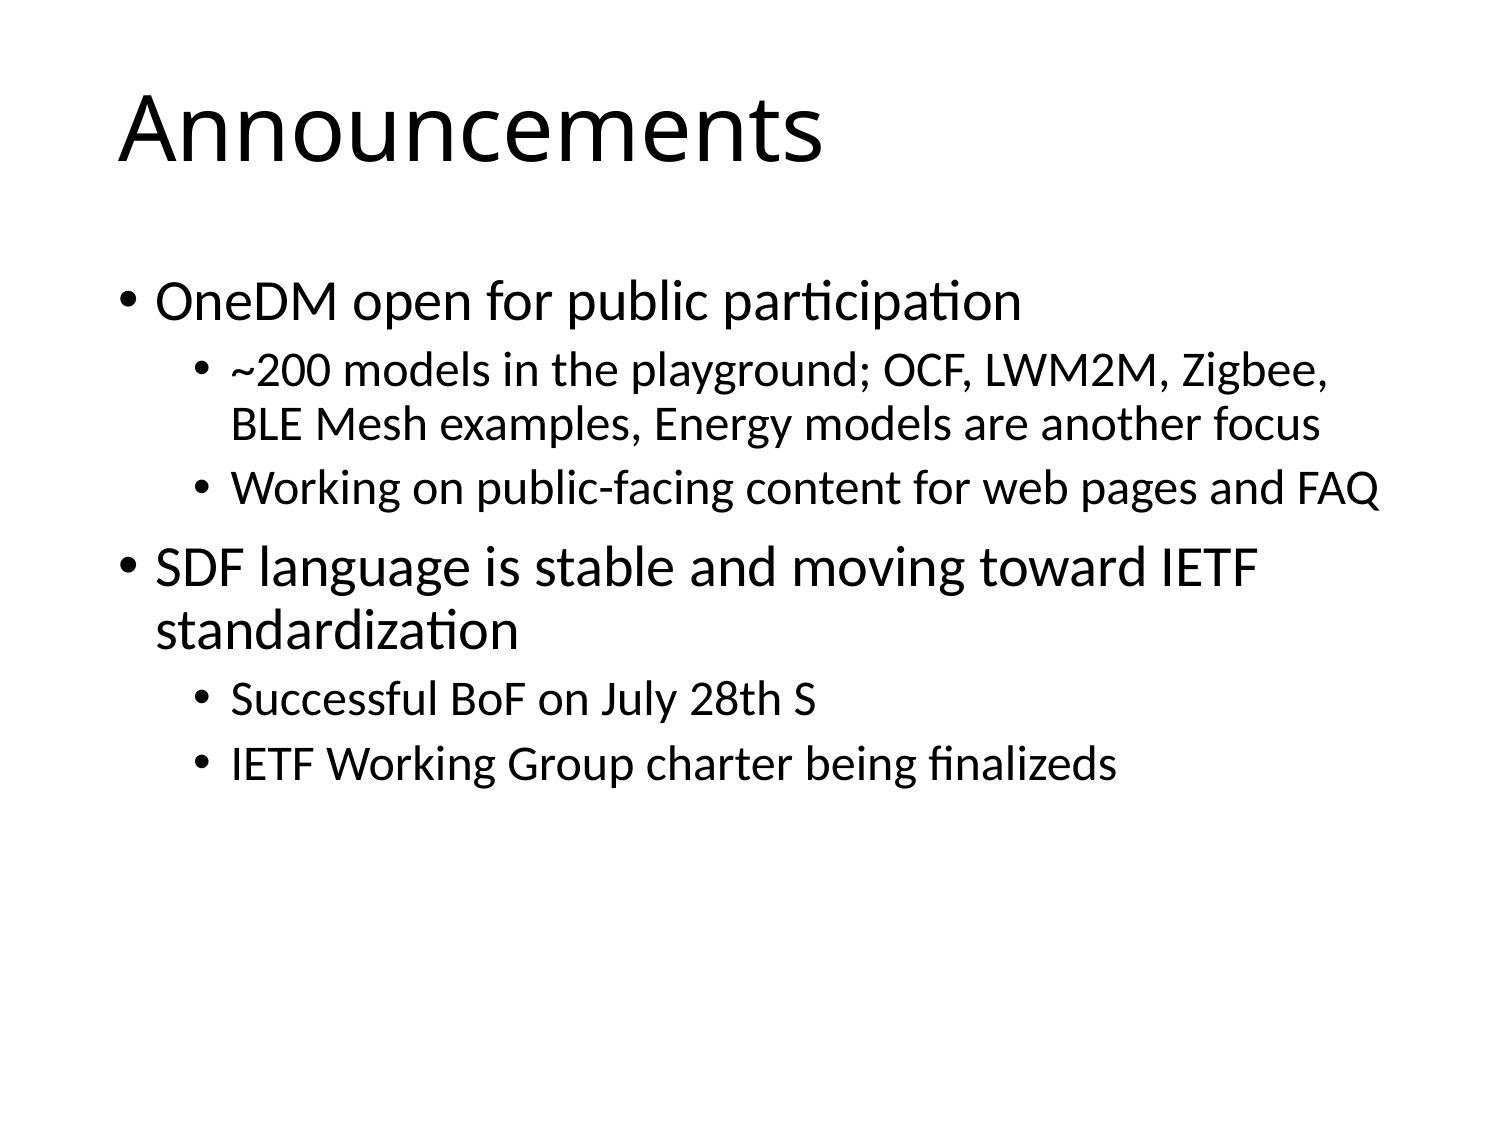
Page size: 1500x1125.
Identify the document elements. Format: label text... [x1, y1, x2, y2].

title Announcements [103, 23, 1397, 241]
list OneDM open for public participation ~200 models in the playground; OCF, LWM2M, Zigbee, BLE Mesh examples, Energy models are another focus Working on public-facing content for web pages and FAQ SDF language is stable and moving toward IETF standardization Successful BoF on July 28th S IETF Working Group charter being finalizeds [103, 262, 1397, 977]
